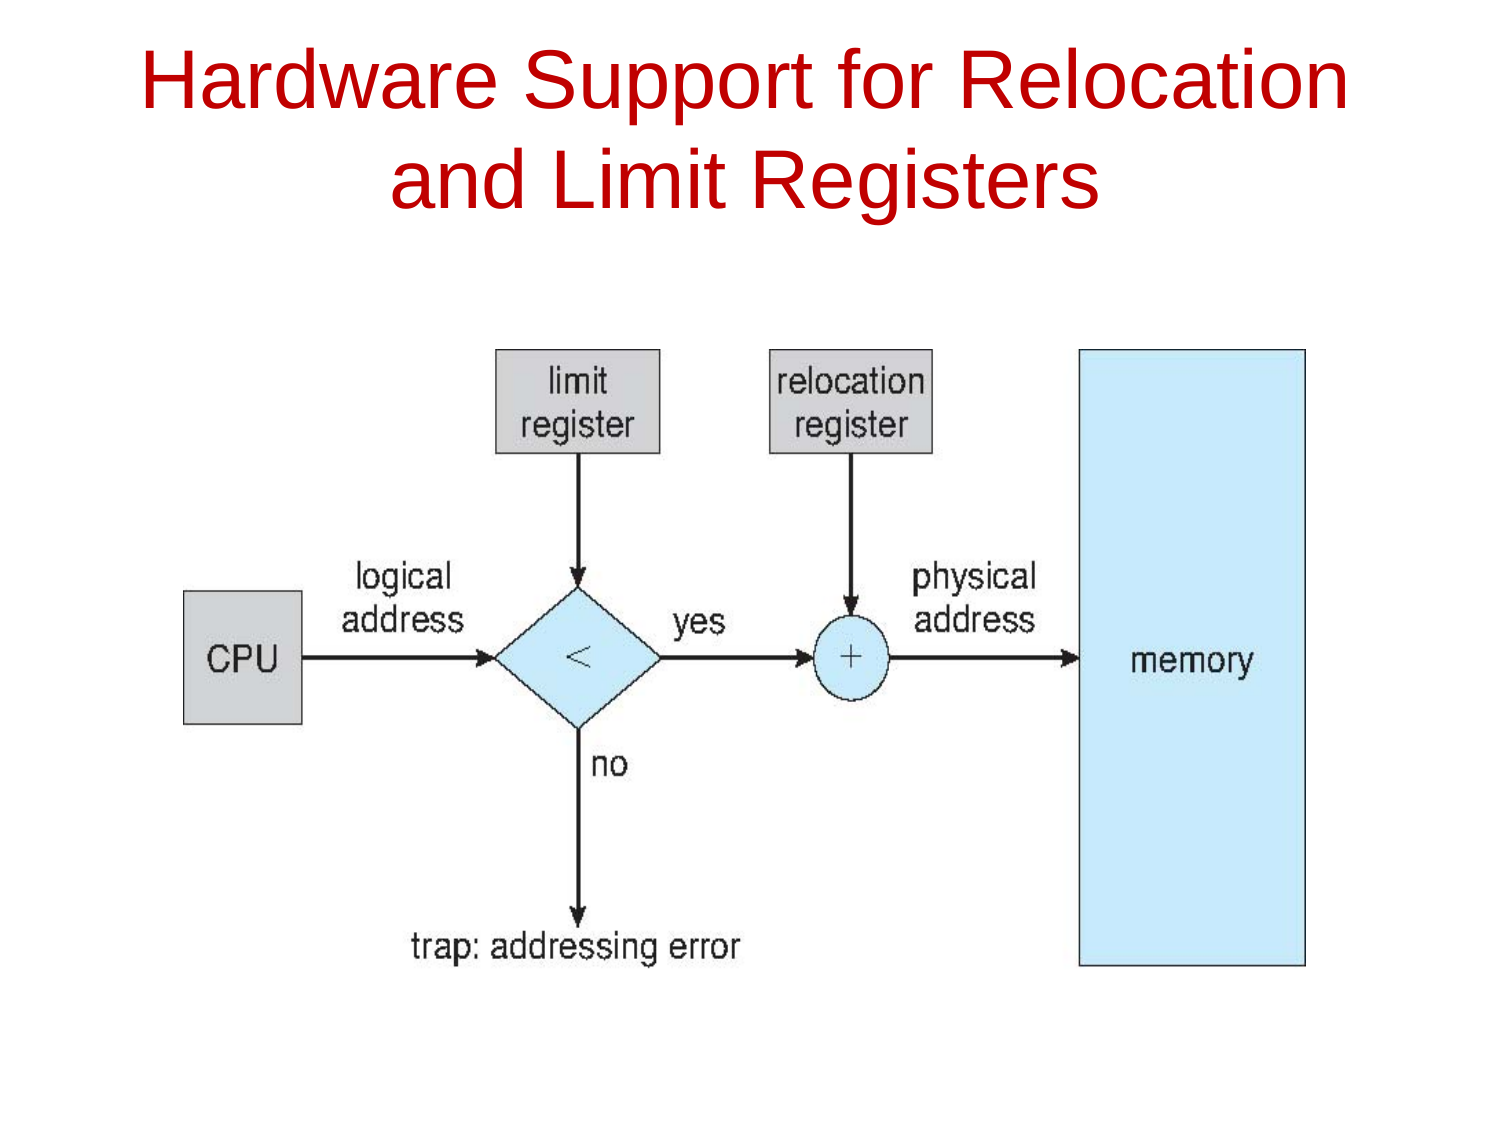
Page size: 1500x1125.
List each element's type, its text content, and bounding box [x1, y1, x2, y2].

title Hardware Support for Relocation and Limit Registers [53, 19, 1438, 232]
picture [182, 349, 1306, 977]
